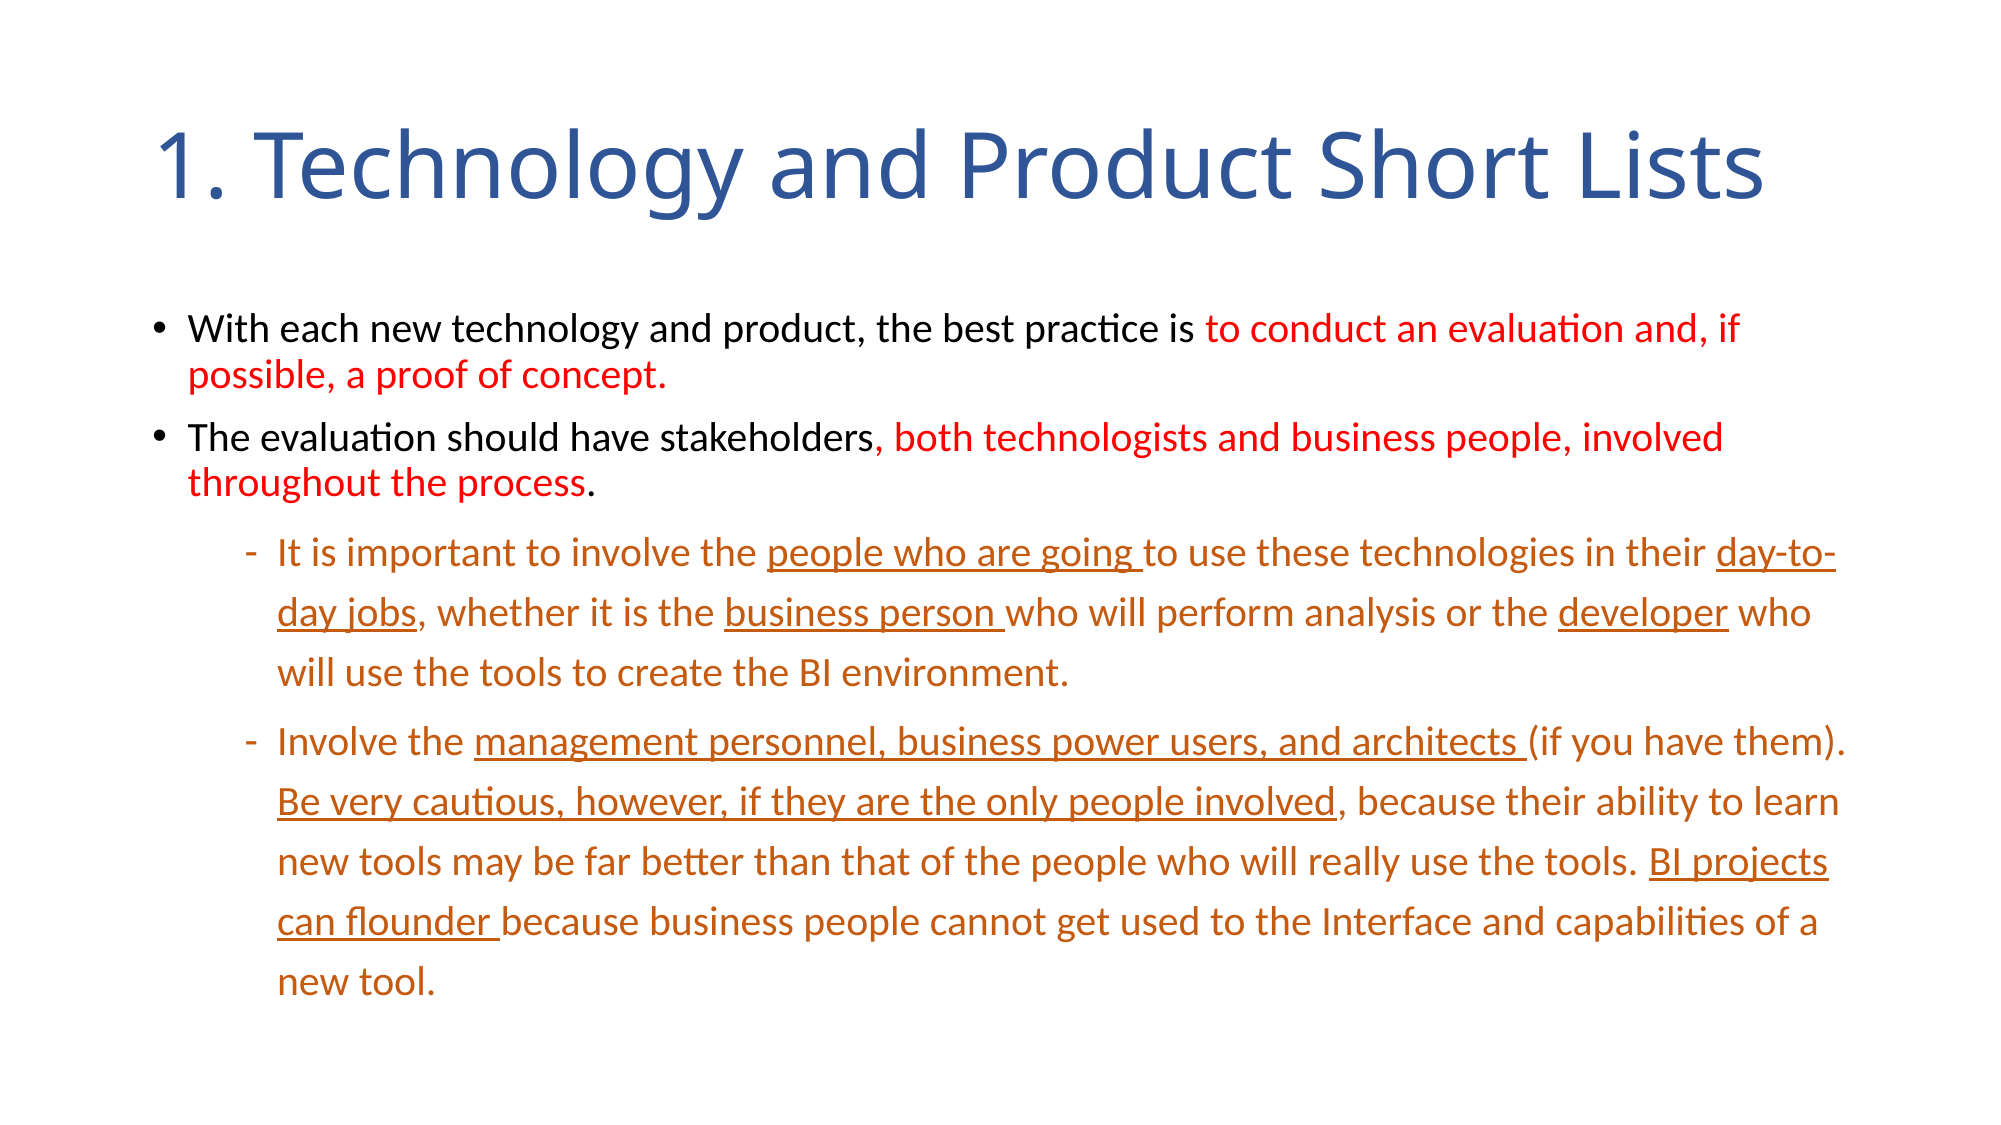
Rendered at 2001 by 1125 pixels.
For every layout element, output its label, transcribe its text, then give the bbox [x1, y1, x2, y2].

title 1. Technology and Product Short Lists [137, 59, 1863, 278]
list With each new technology and product, the best practice is to conduct an evaluation and, if possible, a proof of concept. The evaluation should have stakeholders, both technologists and business people, involved throughout the process. It is important to involve the people who are going to use these technologies in their day-to-day jobs, whether it is the business person who will perform analysis or the developer who will use the tools to create the BI environment. Involve the management personnel, business power users, and architects (if you have them). Be very cautious, however, if they are the only people involved, because their ability to learn new tools may be far better than that of the people who will really use the tools. BI projects can flounder because business people cannot get used to the Interface and capabilities of a new tool. [137, 299, 1863, 1014]
